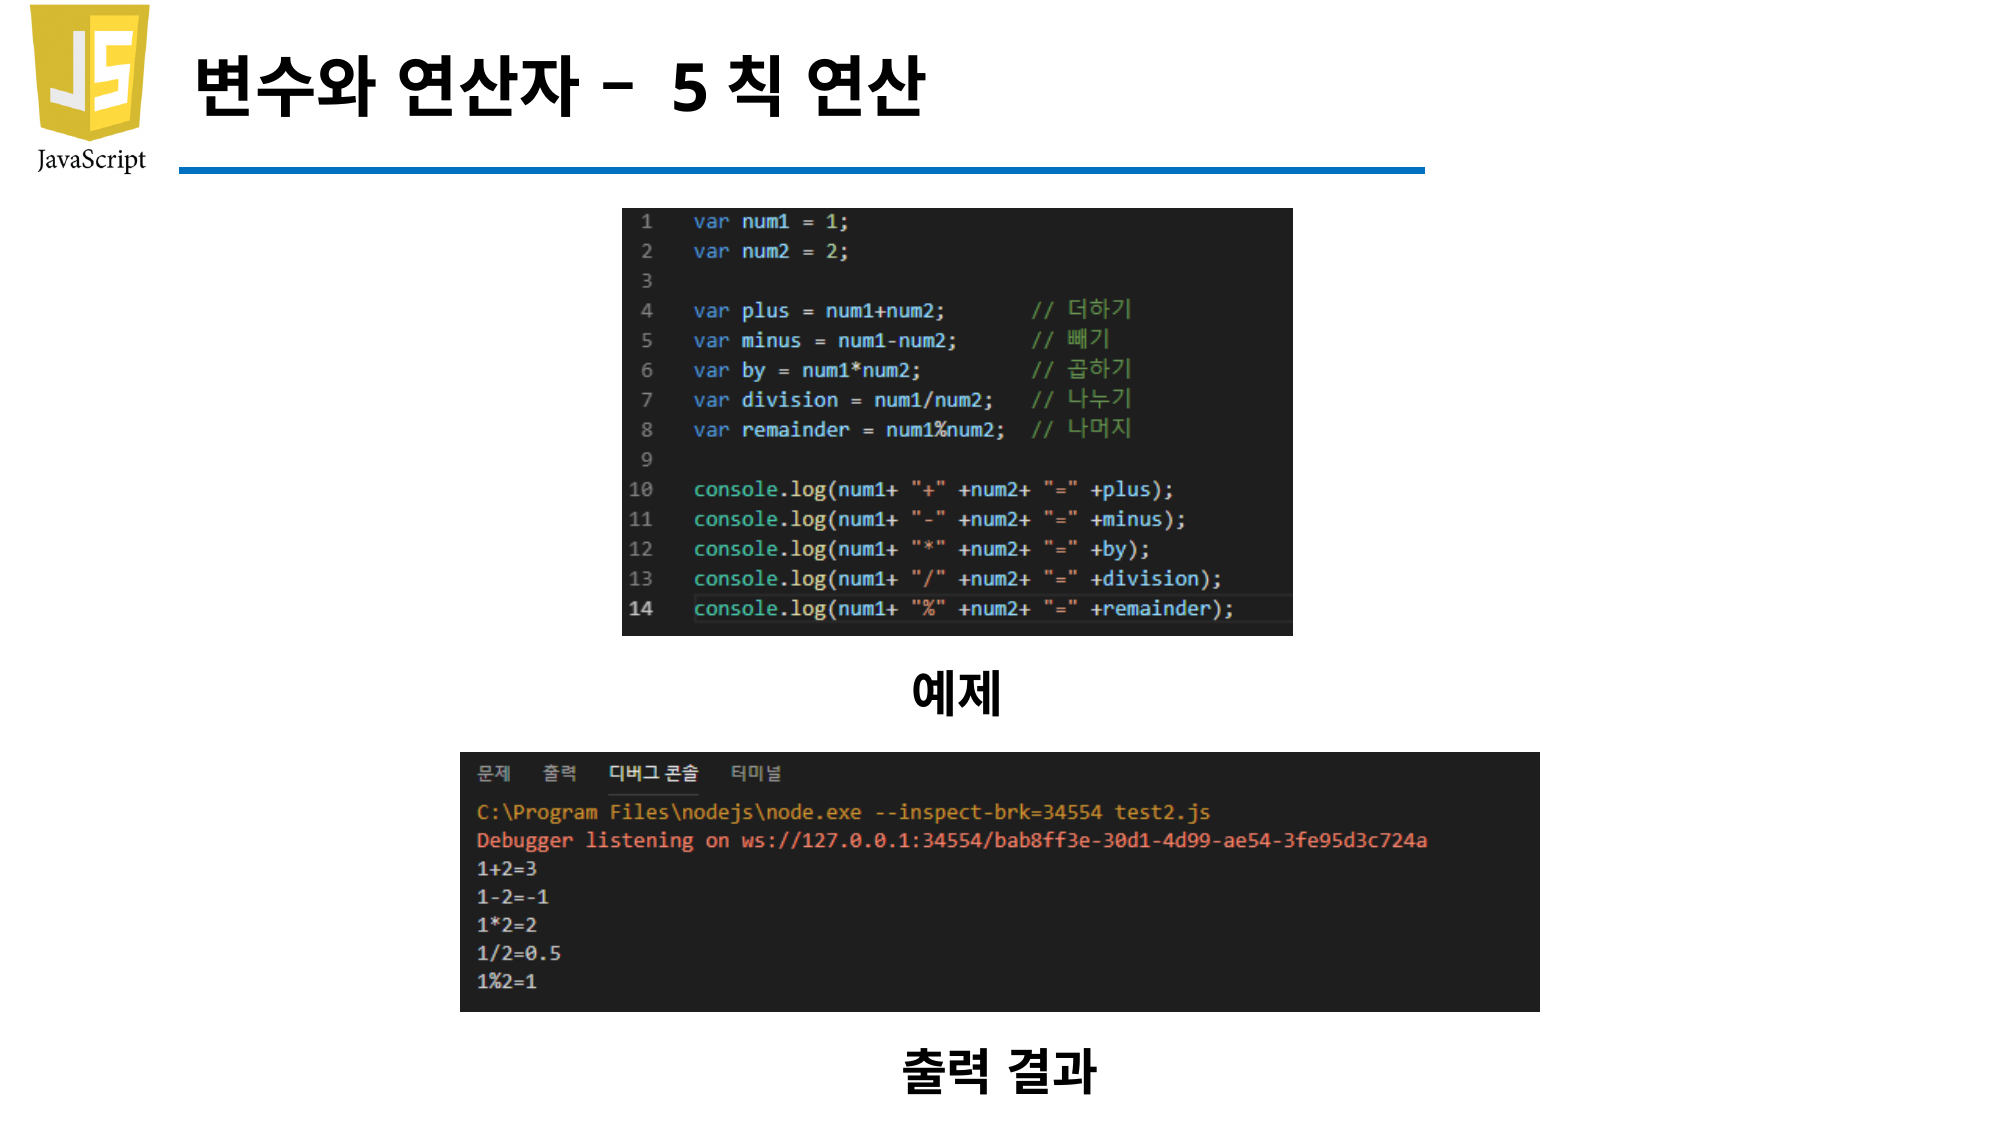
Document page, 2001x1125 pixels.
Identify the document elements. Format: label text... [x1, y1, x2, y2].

picture [460, 752, 1540, 1012]
picture [0, 0, 179, 179]
text_box 출력 결과 [660, 1032, 1340, 1108]
title 변수와 연산자 – 5칙 연산 [179, 8, 1736, 171]
text_box 예제 [617, 655, 1298, 730]
picture [622, 208, 1293, 636]
